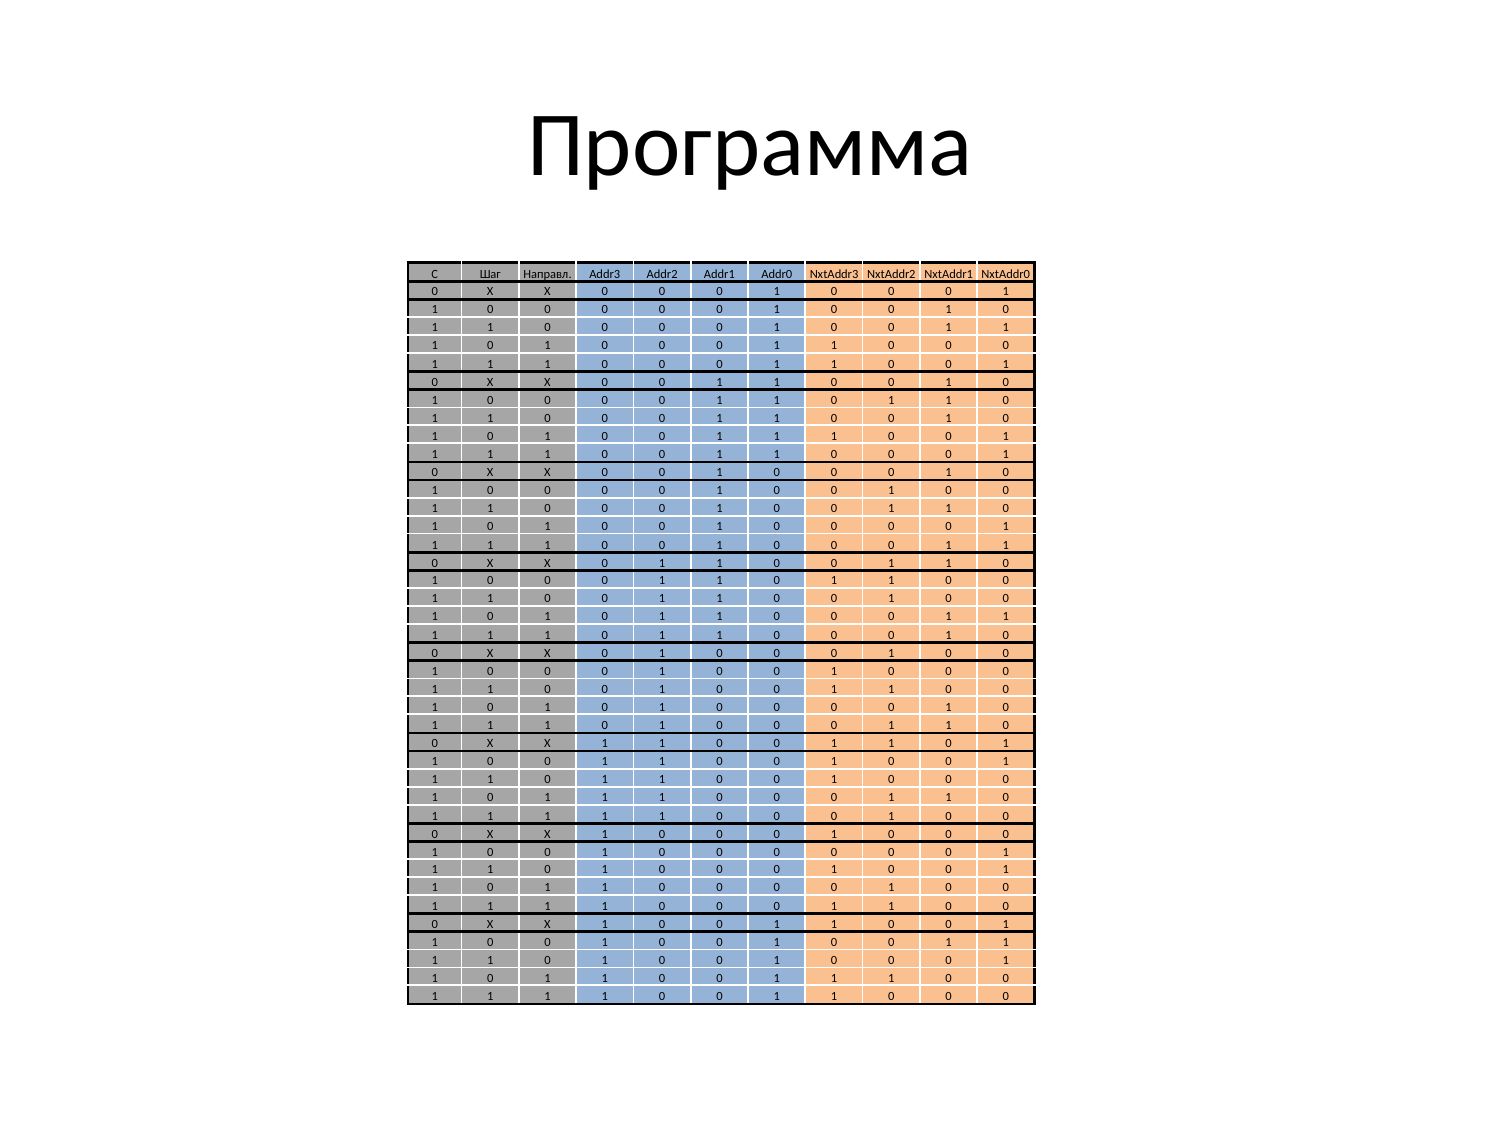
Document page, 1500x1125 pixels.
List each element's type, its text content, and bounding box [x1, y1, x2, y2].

table_cell 1 [409, 715, 461, 732]
table_cell 1 [863, 481, 919, 497]
table_cell 1 [921, 408, 976, 424]
table_cell 1 [692, 534, 747, 551]
table_cell 0 [749, 896, 804, 912]
table_cell 0 [462, 843, 518, 858]
table_cell 0 [806, 408, 862, 424]
table_cell 1 [749, 336, 804, 352]
table_cell 1 [692, 373, 747, 388]
table_cell 1 [577, 806, 633, 822]
table_cell 0 [921, 968, 976, 984]
table_cell 1 [520, 444, 575, 461]
table_cell 1 [863, 554, 919, 569]
table_cell 1 [577, 896, 633, 912]
table_cell 0 [806, 788, 862, 804]
table_cell 1 [863, 788, 919, 804]
table_cell 0 [978, 968, 1033, 984]
table_cell 0 [978, 715, 1033, 732]
table_header C [409, 264, 461, 280]
table_cell 0 [978, 770, 1033, 786]
table_cell 0 [978, 788, 1033, 804]
table_cell 0 [634, 444, 690, 461]
table_cell 1 [806, 968, 862, 984]
table_cell 1 [863, 679, 919, 695]
table_cell 0 [806, 625, 862, 641]
table_cell 0 [806, 607, 862, 623]
table_cell 0 [692, 915, 747, 930]
table_cell X [520, 283, 575, 298]
table_cell 0 [634, 336, 690, 352]
table_cell 0 [749, 843, 804, 858]
table_cell 0 [577, 444, 633, 461]
table_cell 1 [806, 662, 862, 678]
table_cell 1 [806, 770, 862, 786]
table_header NxtAddr2 [863, 264, 919, 280]
table_cell 1 [806, 860, 862, 876]
table_cell 1 [577, 843, 633, 858]
table_cell 1 [634, 625, 690, 641]
table_cell 0 [921, 336, 976, 352]
table_cell 0 [692, 662, 747, 678]
table_cell 0 [863, 373, 919, 388]
table_cell 0 [806, 933, 862, 949]
table_cell 1 [749, 950, 804, 967]
table_cell 1 [749, 301, 804, 316]
table_cell 0 [863, 915, 919, 930]
table_cell 1 [921, 463, 976, 479]
table_cell 0 [634, 301, 690, 316]
table_cell 1 [921, 715, 976, 732]
table_cell 0 [921, 860, 976, 876]
table_cell 1 [634, 572, 690, 587]
table_cell 0 [749, 770, 804, 786]
table_cell 1 [692, 481, 747, 497]
table_cell X [462, 554, 518, 569]
table_cell X [462, 734, 518, 750]
table_cell 0 [462, 933, 518, 949]
table_header NxtAddr3 [806, 264, 862, 280]
table_cell 0 [978, 806, 1033, 822]
table_cell 1 [806, 336, 862, 352]
table_cell 1 [462, 534, 518, 551]
table_cell 0 [749, 860, 804, 876]
table_cell 0 [806, 481, 862, 497]
table_cell 0 [692, 336, 747, 352]
table_cell 1 [749, 915, 804, 930]
table_cell 0 [577, 697, 633, 713]
table_cell 1 [921, 534, 976, 551]
table_cell 0 [520, 499, 575, 515]
table_cell 0 [462, 607, 518, 623]
table_cell 0 [978, 878, 1033, 894]
table_cell 1 [462, 408, 518, 424]
table_cell 0 [634, 915, 690, 930]
table_cell 0 [577, 499, 633, 515]
table_cell 1 [409, 896, 461, 912]
table_cell 1 [520, 426, 575, 442]
table_cell 1 [692, 589, 747, 605]
table_cell 0 [634, 481, 690, 497]
table_cell 0 [978, 463, 1033, 479]
table_cell 0 [577, 715, 633, 732]
table_cell X [462, 644, 518, 659]
table_cell 1 [806, 426, 862, 442]
table_cell 0 [577, 644, 633, 659]
table_cell 0 [921, 517, 976, 533]
table_cell 0 [634, 354, 690, 370]
table_cell 0 [634, 463, 690, 479]
table_cell 1 [863, 391, 919, 407]
table_cell 0 [749, 534, 804, 551]
table_cell 0 [692, 354, 747, 370]
table_cell 0 [921, 843, 976, 858]
table_cell 0 [806, 534, 862, 551]
table_cell 0 [749, 788, 804, 804]
table_cell 1 [863, 896, 919, 912]
table_header Addr0 [749, 264, 804, 280]
table_cell 0 [692, 752, 747, 768]
table_cell 0 [692, 679, 747, 695]
table_cell 1 [409, 426, 461, 442]
table_cell 0 [749, 554, 804, 569]
table_cell 1 [409, 625, 461, 641]
table_cell 1 [409, 408, 461, 424]
table_cell 0 [921, 825, 976, 840]
table_cell 0 [921, 444, 976, 461]
table_cell 0 [921, 950, 976, 967]
table_cell 0 [921, 481, 976, 497]
table_cell 1 [978, 318, 1033, 334]
table_cell 0 [806, 463, 862, 479]
table_cell 0 [978, 373, 1033, 388]
table_cell 1 [978, 752, 1033, 768]
table_cell 1 [409, 788, 461, 804]
table_cell 0 [921, 896, 976, 912]
table_cell 0 [978, 554, 1033, 569]
table_cell 0 [692, 825, 747, 840]
table_cell 1 [409, 843, 461, 858]
table_cell 1 [577, 968, 633, 984]
table_cell 1 [577, 986, 633, 1003]
table_cell 0 [921, 354, 976, 370]
table_cell 1 [462, 354, 518, 370]
table_cell 0 [692, 933, 747, 949]
table_cell 0 [978, 625, 1033, 641]
table_cell 0 [978, 825, 1033, 840]
table_cell 0 [806, 644, 862, 659]
table_cell 1 [749, 391, 804, 407]
table_cell 0 [863, 463, 919, 479]
table_cell X [462, 283, 518, 298]
table_cell 1 [634, 788, 690, 804]
table_cell 0 [863, 426, 919, 442]
table_cell 0 [577, 517, 633, 533]
table_cell 1 [634, 734, 690, 750]
table_cell 1 [978, 354, 1033, 370]
table_cell X [520, 373, 575, 388]
table_cell 1 [692, 499, 747, 515]
table_cell 0 [520, 481, 575, 497]
table_cell 0 [692, 734, 747, 750]
table_cell 0 [806, 373, 862, 388]
table_cell 1 [409, 933, 461, 949]
table_cell 0 [577, 607, 633, 623]
table_cell 1 [409, 968, 461, 984]
table_cell 0 [692, 788, 747, 804]
title Программа [75, 45, 1425, 233]
table_cell 1 [749, 373, 804, 388]
table_cell 0 [634, 968, 690, 984]
table_cell 0 [520, 318, 575, 334]
table_cell 1 [634, 752, 690, 768]
table_cell 0 [409, 463, 461, 479]
table_cell 1 [921, 301, 976, 316]
table_cell 0 [863, 860, 919, 876]
table_cell 1 [520, 806, 575, 822]
table_cell 0 [749, 734, 804, 750]
table_cell 0 [806, 391, 862, 407]
table_cell 0 [863, 825, 919, 840]
table_cell 1 [409, 607, 461, 623]
table_cell 0 [692, 986, 747, 1003]
table_cell 0 [978, 986, 1033, 1003]
table_cell 1 [806, 825, 862, 840]
table_cell 1 [409, 517, 461, 533]
table_cell 0 [921, 426, 976, 442]
table_cell 0 [806, 950, 862, 967]
table_cell 1 [634, 554, 690, 569]
table_cell 1 [749, 318, 804, 334]
table_cell 1 [692, 426, 747, 442]
table_cell 0 [520, 679, 575, 695]
table_cell 0 [520, 572, 575, 587]
table_cell 0 [921, 770, 976, 786]
table_cell 0 [863, 625, 919, 641]
table_cell 0 [520, 391, 575, 407]
table_cell 1 [863, 715, 919, 732]
table_cell 0 [921, 986, 976, 1003]
table_header Addr3 [577, 264, 633, 280]
table_cell 0 [921, 283, 976, 298]
table_cell 0 [462, 968, 518, 984]
table_cell 0 [749, 715, 804, 732]
table_cell 0 [978, 391, 1033, 407]
table_cell 0 [577, 589, 633, 605]
table_cell 0 [520, 752, 575, 768]
table_cell 0 [863, 770, 919, 786]
table_cell 0 [577, 662, 633, 678]
table_cell X [462, 915, 518, 930]
table_cell 0 [577, 534, 633, 551]
table_cell 0 [577, 391, 633, 407]
table_cell 0 [863, 752, 919, 768]
table_cell 0 [634, 391, 690, 407]
table_cell 1 [634, 644, 690, 659]
table_cell 0 [409, 373, 461, 388]
table_cell 1 [634, 607, 690, 623]
table_cell 0 [577, 572, 633, 587]
table_cell 1 [577, 878, 633, 894]
table_cell 1 [978, 534, 1033, 551]
table_cell 0 [749, 607, 804, 623]
table_cell 0 [806, 697, 862, 713]
table_cell 0 [520, 662, 575, 678]
table_cell 0 [921, 915, 976, 930]
table_cell 1 [409, 336, 461, 352]
table_cell 0 [577, 354, 633, 370]
table_header Addr1 [692, 264, 747, 280]
table_cell 0 [749, 662, 804, 678]
table_cell 0 [577, 426, 633, 442]
table_cell 0 [921, 878, 976, 894]
table_cell 1 [692, 625, 747, 641]
table_cell X [520, 463, 575, 479]
table_cell 1 [921, 554, 976, 569]
table_cell 0 [692, 644, 747, 659]
table_cell 1 [462, 950, 518, 967]
table_cell 0 [978, 499, 1033, 515]
table_cell 0 [863, 662, 919, 678]
table_cell 0 [921, 662, 976, 678]
table_cell 0 [749, 481, 804, 497]
table_cell 0 [863, 933, 919, 949]
table_cell 1 [409, 752, 461, 768]
table_cell 0 [863, 336, 919, 352]
table_cell 1 [409, 589, 461, 605]
table_cell 1 [520, 534, 575, 551]
table_cell 1 [692, 517, 747, 533]
table_cell 0 [462, 426, 518, 442]
table_cell 1 [520, 517, 575, 533]
table_cell 0 [634, 986, 690, 1003]
table_cell 1 [462, 444, 518, 461]
table_cell 0 [806, 806, 862, 822]
table_cell 1 [978, 444, 1033, 461]
table_cell 0 [978, 679, 1033, 695]
table_cell 0 [692, 283, 747, 298]
table_cell 0 [520, 933, 575, 949]
table_cell 0 [520, 408, 575, 424]
table_cell 0 [749, 825, 804, 840]
table_cell 0 [921, 644, 976, 659]
table_cell 0 [409, 644, 461, 659]
table_cell 1 [409, 444, 461, 461]
table_cell 0 [462, 517, 518, 533]
table_cell 0 [978, 896, 1033, 912]
table_cell 0 [577, 336, 633, 352]
table_cell 1 [409, 572, 461, 587]
table_cell 1 [978, 915, 1033, 930]
table_cell 1 [921, 697, 976, 713]
table_cell 0 [634, 896, 690, 912]
table_cell 1 [520, 878, 575, 894]
table_cell 1 [921, 607, 976, 623]
table_cell 1 [978, 950, 1033, 967]
table_cell 1 [634, 697, 690, 713]
table_cell 1 [577, 915, 633, 930]
table_header NxtAddr0 [978, 264, 1033, 280]
table_cell 1 [409, 770, 461, 786]
table_cell 1 [577, 860, 633, 876]
table_cell 0 [978, 336, 1033, 352]
table_cell 0 [863, 950, 919, 967]
table_cell 0 [577, 625, 633, 641]
table_cell 0 [749, 572, 804, 587]
table_cell 1 [409, 534, 461, 551]
table_cell 0 [806, 499, 862, 515]
table_cell 0 [520, 860, 575, 876]
table_cell X [462, 825, 518, 840]
table_cell 1 [749, 968, 804, 984]
table_cell 0 [462, 878, 518, 894]
table_cell 1 [577, 770, 633, 786]
table_cell 1 [409, 679, 461, 695]
table_cell 0 [806, 843, 862, 858]
table_cell 0 [978, 589, 1033, 605]
table_cell 0 [577, 554, 633, 569]
table_cell 0 [577, 373, 633, 388]
table_cell 1 [409, 499, 461, 515]
table_cell 1 [520, 788, 575, 804]
table_cell 0 [921, 752, 976, 768]
table_cell 1 [520, 625, 575, 641]
table_cell 1 [978, 426, 1033, 442]
table_cell 0 [634, 426, 690, 442]
table_cell 0 [462, 391, 518, 407]
table_cell 1 [634, 806, 690, 822]
table_cell 1 [409, 391, 461, 407]
table_cell 1 [806, 915, 862, 930]
table_cell 0 [863, 534, 919, 551]
table_cell 0 [806, 301, 862, 316]
table_cell 1 [520, 986, 575, 1003]
table_cell 0 [749, 499, 804, 515]
table_cell 0 [863, 354, 919, 370]
table_cell X [462, 373, 518, 388]
table_header NxtAddr1 [921, 264, 976, 280]
table_cell 1 [749, 354, 804, 370]
table_cell 1 [409, 860, 461, 876]
table_cell 0 [692, 860, 747, 876]
table_cell 0 [462, 301, 518, 316]
table_cell 1 [462, 589, 518, 605]
table_cell 1 [863, 806, 919, 822]
table_cell 1 [462, 625, 518, 641]
table_cell 1 [634, 715, 690, 732]
table_cell 1 [462, 770, 518, 786]
table_cell 0 [634, 283, 690, 298]
table_cell 0 [806, 444, 862, 461]
table_cell 0 [520, 589, 575, 605]
table_cell 1 [462, 318, 518, 334]
table_cell 1 [520, 336, 575, 352]
table_cell 1 [863, 572, 919, 587]
table_cell 1 [462, 806, 518, 822]
table_cell 0 [749, 878, 804, 894]
table_cell 0 [462, 481, 518, 497]
table_cell 0 [409, 825, 461, 840]
table_cell 1 [462, 986, 518, 1003]
table_cell 0 [921, 572, 976, 587]
table_cell 0 [806, 517, 862, 533]
table_cell 1 [692, 444, 747, 461]
table_cell 1 [577, 825, 633, 840]
table_cell 0 [462, 697, 518, 713]
table_cell 0 [863, 318, 919, 334]
table_cell 0 [749, 463, 804, 479]
table_cell 1 [806, 354, 862, 370]
table_cell 1 [978, 283, 1033, 298]
table_cell 0 [577, 481, 633, 497]
table_cell 1 [863, 968, 919, 984]
table_cell 0 [806, 589, 862, 605]
table_cell 0 [978, 572, 1033, 587]
table_cell X [520, 825, 575, 840]
table_cell 0 [863, 283, 919, 298]
table_cell X [462, 463, 518, 479]
table_cell 0 [978, 644, 1033, 659]
table_cell 0 [634, 825, 690, 840]
table_cell 0 [634, 517, 690, 533]
table_cell 1 [978, 734, 1033, 750]
table_cell 0 [863, 301, 919, 316]
table_cell 0 [634, 499, 690, 515]
table_cell 0 [462, 662, 518, 678]
table_cell 0 [978, 301, 1033, 316]
table_cell 0 [863, 408, 919, 424]
table_cell 1 [409, 481, 461, 497]
table_cell 1 [806, 572, 862, 587]
table_cell 1 [634, 679, 690, 695]
table_cell 0 [692, 806, 747, 822]
table_cell 0 [806, 715, 862, 732]
table_cell 0 [806, 554, 862, 569]
table_cell 1 [692, 463, 747, 479]
table_cell 1 [577, 788, 633, 804]
table_cell 0 [978, 662, 1033, 678]
table_cell 1 [520, 968, 575, 984]
table_cell 0 [692, 950, 747, 967]
table_cell 0 [462, 788, 518, 804]
table_cell 1 [921, 391, 976, 407]
table_cell 0 [634, 534, 690, 551]
table_cell 1 [978, 933, 1033, 949]
table_cell 0 [634, 933, 690, 949]
table_cell 0 [634, 878, 690, 894]
table_header Направл. [520, 264, 575, 280]
table_cell 1 [692, 572, 747, 587]
table_cell 1 [692, 607, 747, 623]
table_cell 0 [749, 625, 804, 641]
table_cell 1 [520, 697, 575, 713]
table_cell 0 [692, 968, 747, 984]
table_cell 1 [577, 950, 633, 967]
table_cell 1 [409, 878, 461, 894]
table_cell 0 [634, 950, 690, 967]
table_cell 1 [921, 788, 976, 804]
table_cell 0 [749, 752, 804, 768]
table_cell 1 [520, 715, 575, 732]
table_cell 0 [577, 301, 633, 316]
table_cell 1 [978, 517, 1033, 533]
table_cell 0 [749, 679, 804, 695]
table_cell 0 [749, 517, 804, 533]
table_cell 0 [462, 572, 518, 587]
table_cell 0 [577, 408, 633, 424]
table_cell 1 [409, 806, 461, 822]
table_cell 0 [921, 679, 976, 695]
table_cell 0 [749, 806, 804, 822]
table_cell 1 [409, 697, 461, 713]
table_cell 0 [749, 644, 804, 659]
table_cell 1 [577, 752, 633, 768]
table_cell 1 [634, 662, 690, 678]
table_cell 0 [409, 734, 461, 750]
table_cell 0 [634, 843, 690, 858]
table_cell 1 [978, 860, 1033, 876]
table_cell 1 [806, 679, 862, 695]
table_cell 1 [520, 354, 575, 370]
table_cell 0 [409, 915, 461, 930]
table_cell 1 [409, 301, 461, 316]
table_cell 0 [978, 481, 1033, 497]
table_cell 0 [520, 301, 575, 316]
table_cell 1 [577, 933, 633, 949]
table_cell 0 [462, 752, 518, 768]
table_cell 1 [692, 408, 747, 424]
table_cell 0 [692, 770, 747, 786]
table_cell 0 [692, 896, 747, 912]
table_cell 1 [921, 499, 976, 515]
table_cell 1 [520, 607, 575, 623]
table_cell 1 [978, 843, 1033, 858]
table_cell 0 [409, 283, 461, 298]
table_cell 0 [634, 318, 690, 334]
table_cell 0 [921, 806, 976, 822]
table_cell 0 [577, 463, 633, 479]
table_cell 1 [749, 986, 804, 1003]
table_cell 0 [692, 697, 747, 713]
table_cell 0 [692, 843, 747, 858]
table_cell 1 [921, 373, 976, 388]
table_cell 0 [749, 697, 804, 713]
table_cell 1 [462, 860, 518, 876]
table_cell 0 [749, 589, 804, 605]
table_cell 1 [921, 625, 976, 641]
table_header Addr2 [634, 264, 690, 280]
table_cell 1 [462, 715, 518, 732]
table_cell 1 [806, 752, 862, 768]
table_cell 0 [921, 734, 976, 750]
table_cell 0 [806, 878, 862, 894]
table_cell 0 [863, 517, 919, 533]
table_cell 0 [863, 444, 919, 461]
table_cell 1 [749, 933, 804, 949]
table_cell 1 [577, 734, 633, 750]
table_cell 0 [978, 408, 1033, 424]
table_cell 1 [863, 589, 919, 605]
table_cell 1 [863, 499, 919, 515]
table_cell 1 [462, 896, 518, 912]
table_cell 0 [577, 679, 633, 695]
table_cell 1 [634, 589, 690, 605]
table_cell 0 [634, 373, 690, 388]
table_cell 0 [863, 843, 919, 858]
table_cell 1 [409, 318, 461, 334]
table_cell 1 [749, 283, 804, 298]
table_cell 0 [577, 283, 633, 298]
table_cell 0 [806, 283, 862, 298]
table_cell 1 [409, 986, 461, 1003]
table_cell 1 [863, 878, 919, 894]
table_cell 0 [978, 697, 1033, 713]
table_cell 1 [806, 896, 862, 912]
table_cell 0 [692, 318, 747, 334]
table_cell 1 [806, 734, 862, 750]
table_cell X [520, 554, 575, 569]
table_header Шаг [462, 264, 518, 280]
table_cell X [520, 644, 575, 659]
table_cell 0 [921, 589, 976, 605]
table_cell 1 [634, 770, 690, 786]
table_cell 0 [692, 301, 747, 316]
table_cell 1 [692, 391, 747, 407]
table_cell 1 [520, 896, 575, 912]
table_cell 0 [409, 554, 461, 569]
table_cell 1 [409, 354, 461, 370]
table_cell 0 [462, 336, 518, 352]
table_cell 1 [749, 444, 804, 461]
table_cell 0 [692, 715, 747, 732]
table_cell 1 [749, 426, 804, 442]
table_cell 1 [921, 318, 976, 334]
table_cell 0 [634, 860, 690, 876]
table_cell X [520, 915, 575, 930]
table_cell 0 [577, 318, 633, 334]
table_cell 0 [863, 607, 919, 623]
table_cell X [520, 734, 575, 750]
table_cell 1 [462, 679, 518, 695]
table_cell 0 [806, 318, 862, 334]
table_cell 1 [921, 933, 976, 949]
table_cell 0 [520, 950, 575, 967]
table_cell 1 [863, 644, 919, 659]
table_cell 1 [749, 408, 804, 424]
table_cell 1 [409, 662, 461, 678]
table_cell 0 [692, 878, 747, 894]
table_cell 0 [863, 697, 919, 713]
table_cell 1 [409, 950, 461, 967]
table_cell 0 [520, 843, 575, 858]
table_cell 1 [462, 499, 518, 515]
table_cell 1 [863, 734, 919, 750]
table_cell 0 [863, 986, 919, 1003]
table_cell 1 [692, 554, 747, 569]
table_cell 1 [806, 986, 862, 1003]
table_cell 0 [634, 408, 690, 424]
table_cell 1 [978, 607, 1033, 623]
table_cell 0 [520, 770, 575, 786]
